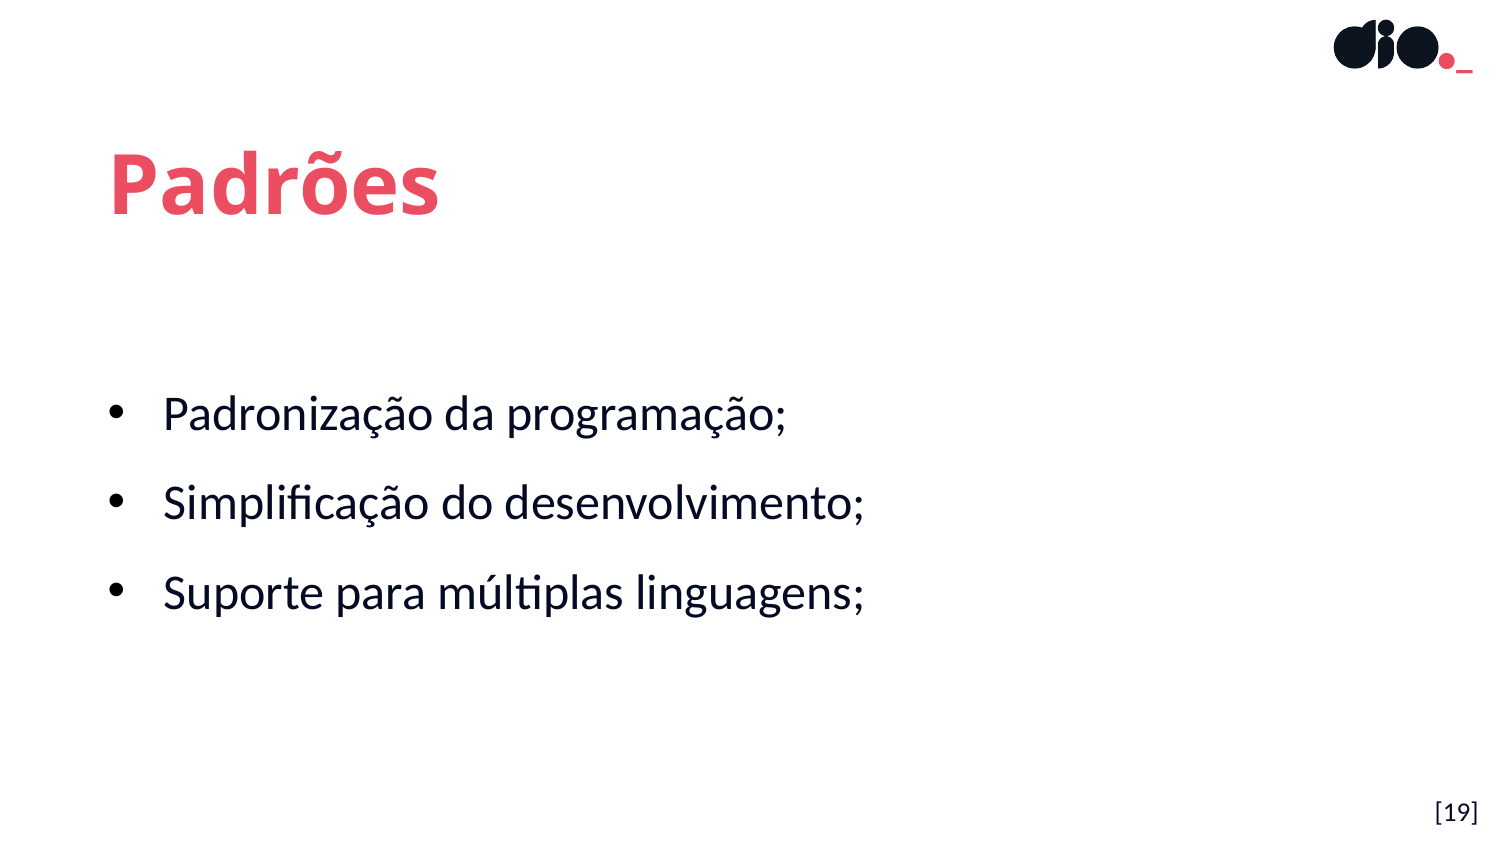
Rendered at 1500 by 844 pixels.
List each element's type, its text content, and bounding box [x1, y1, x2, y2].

text_box Padronização da programação; Simplificação do desenvolvimento; Suporte para múltiplas linguagens; [92, 243, 1408, 749]
picture [1333, 19, 1473, 74]
text_box Padrões [92, 104, 1408, 243]
slide_number [19] [1403, 779, 1494, 844]
